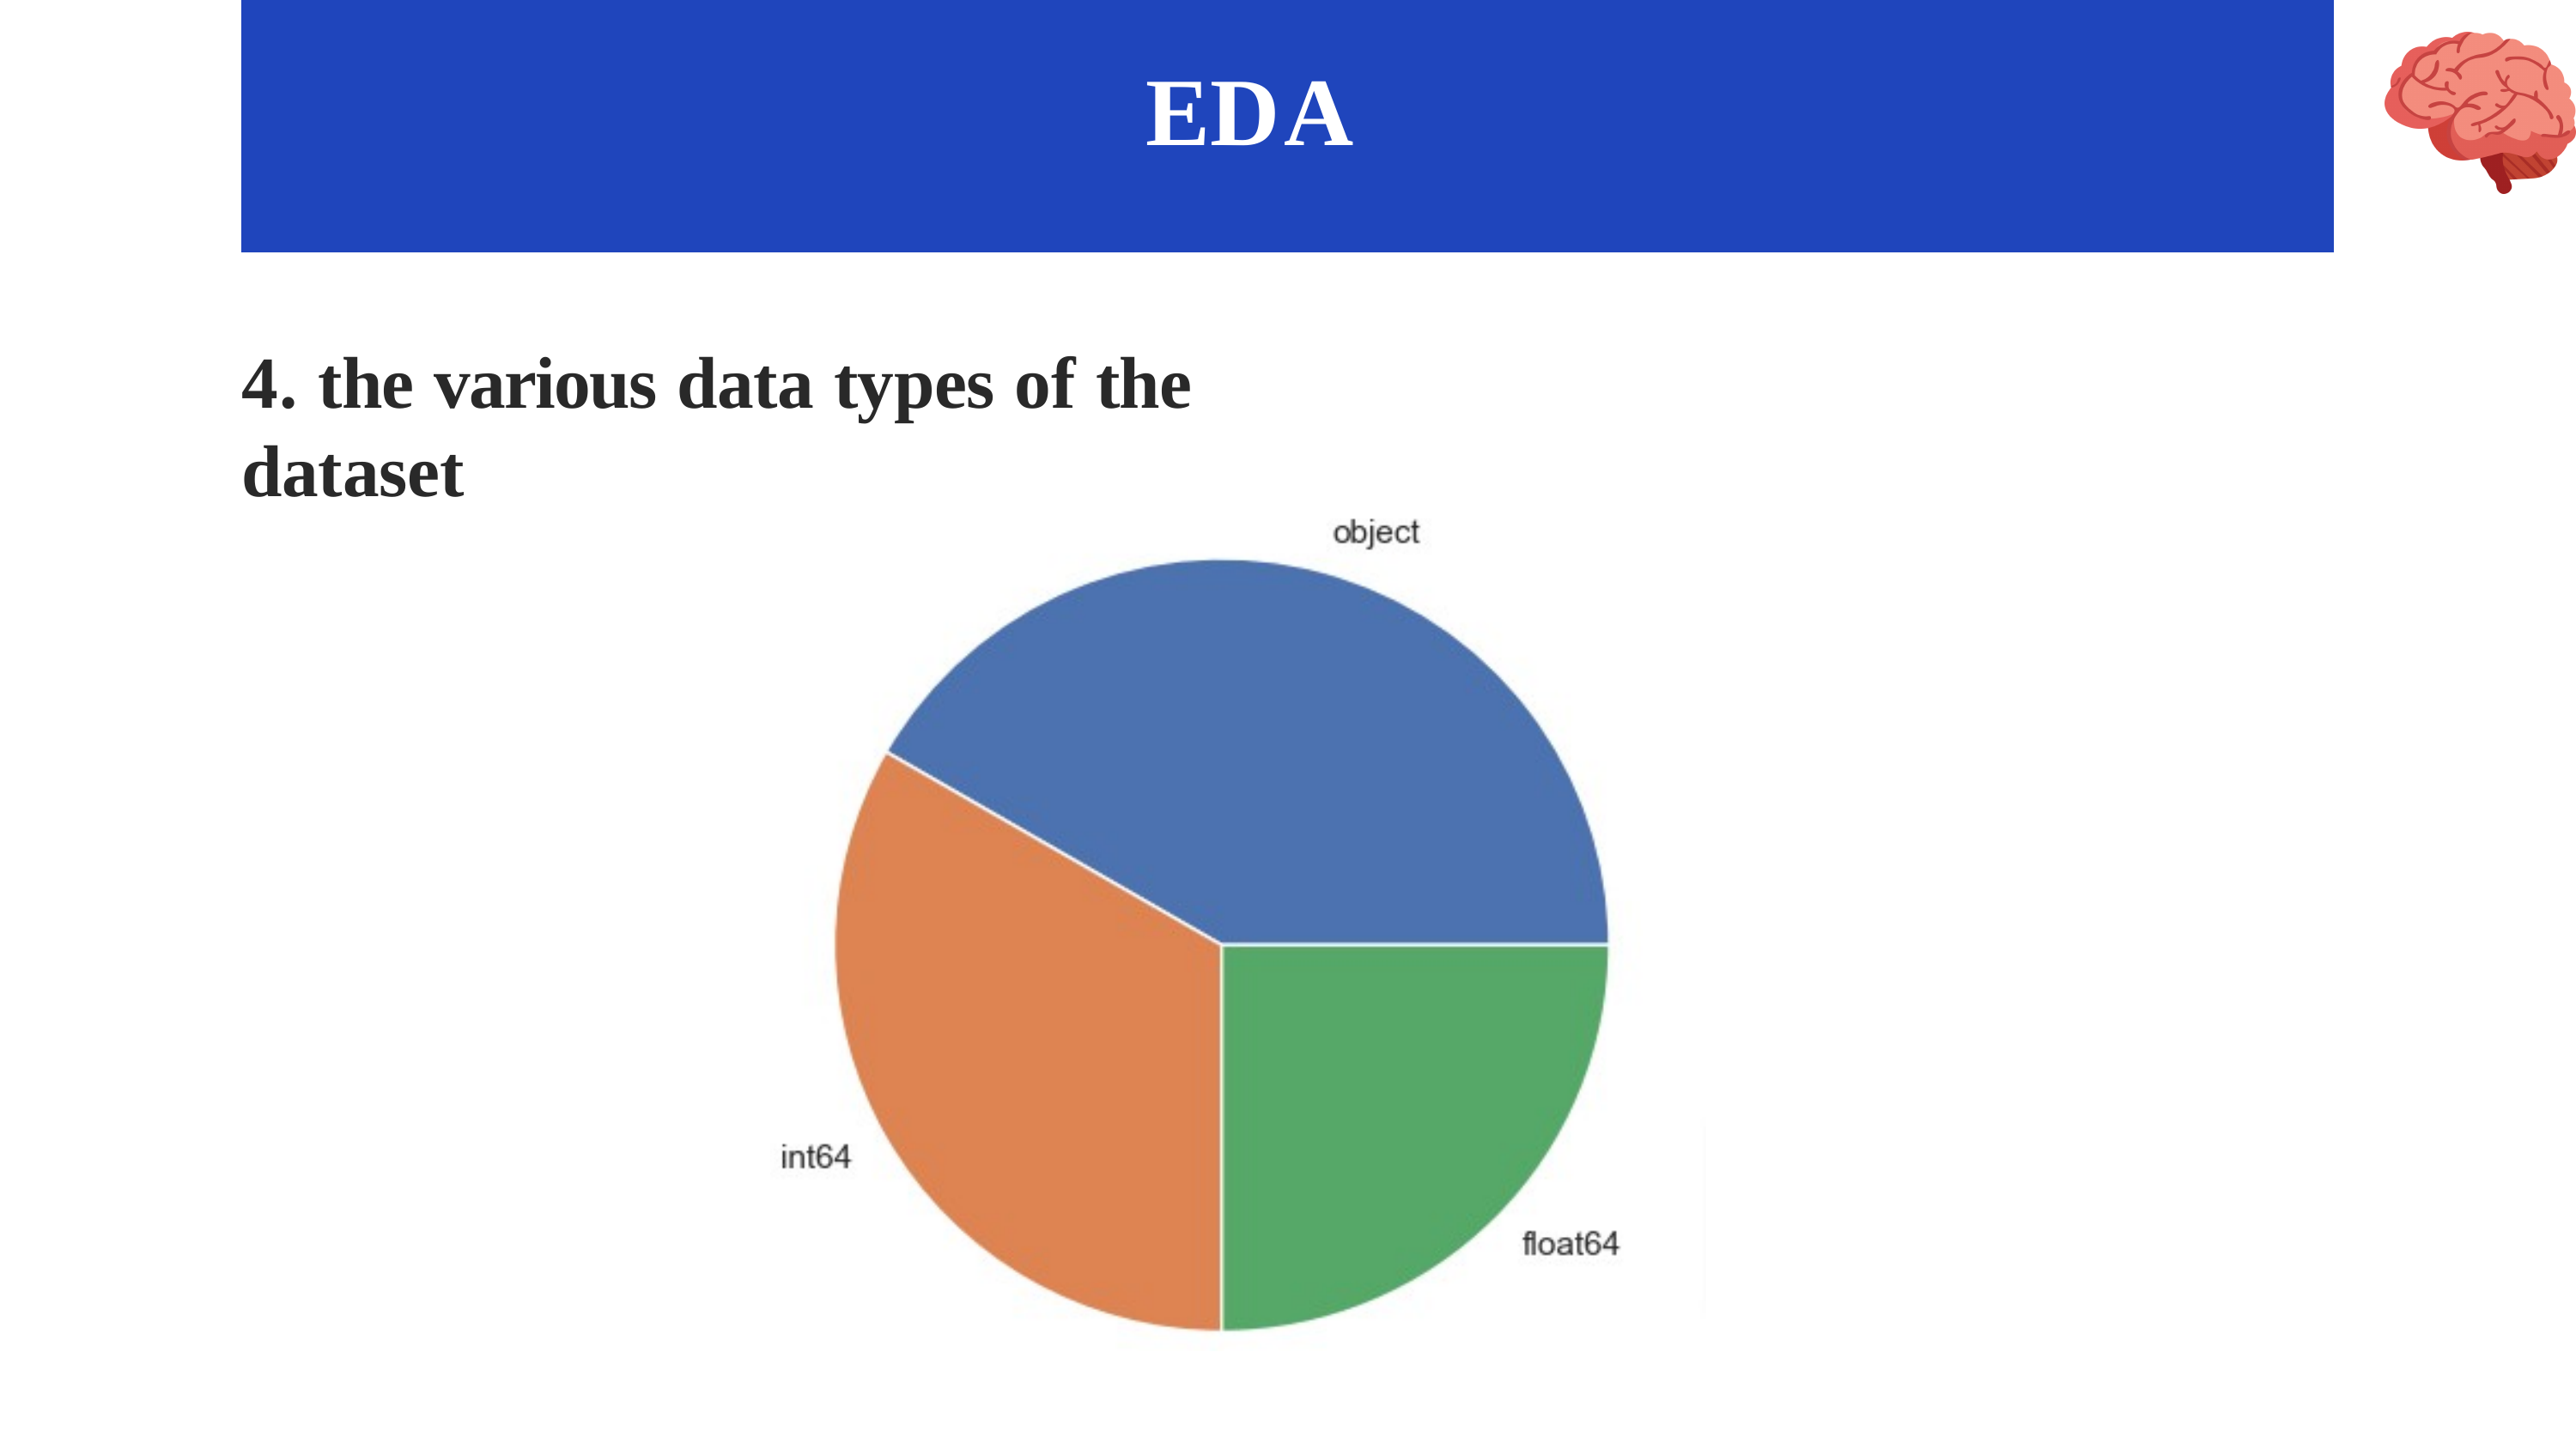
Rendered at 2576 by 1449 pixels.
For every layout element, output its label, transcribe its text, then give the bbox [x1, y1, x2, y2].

title 4. the various data types of the dataset [240, 332, 1434, 578]
picture [2385, 32, 2576, 194]
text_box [351, 485, 2265, 1421]
text_box EDA [1144, 46, 1355, 165]
picture [241, 0, 2334, 252]
